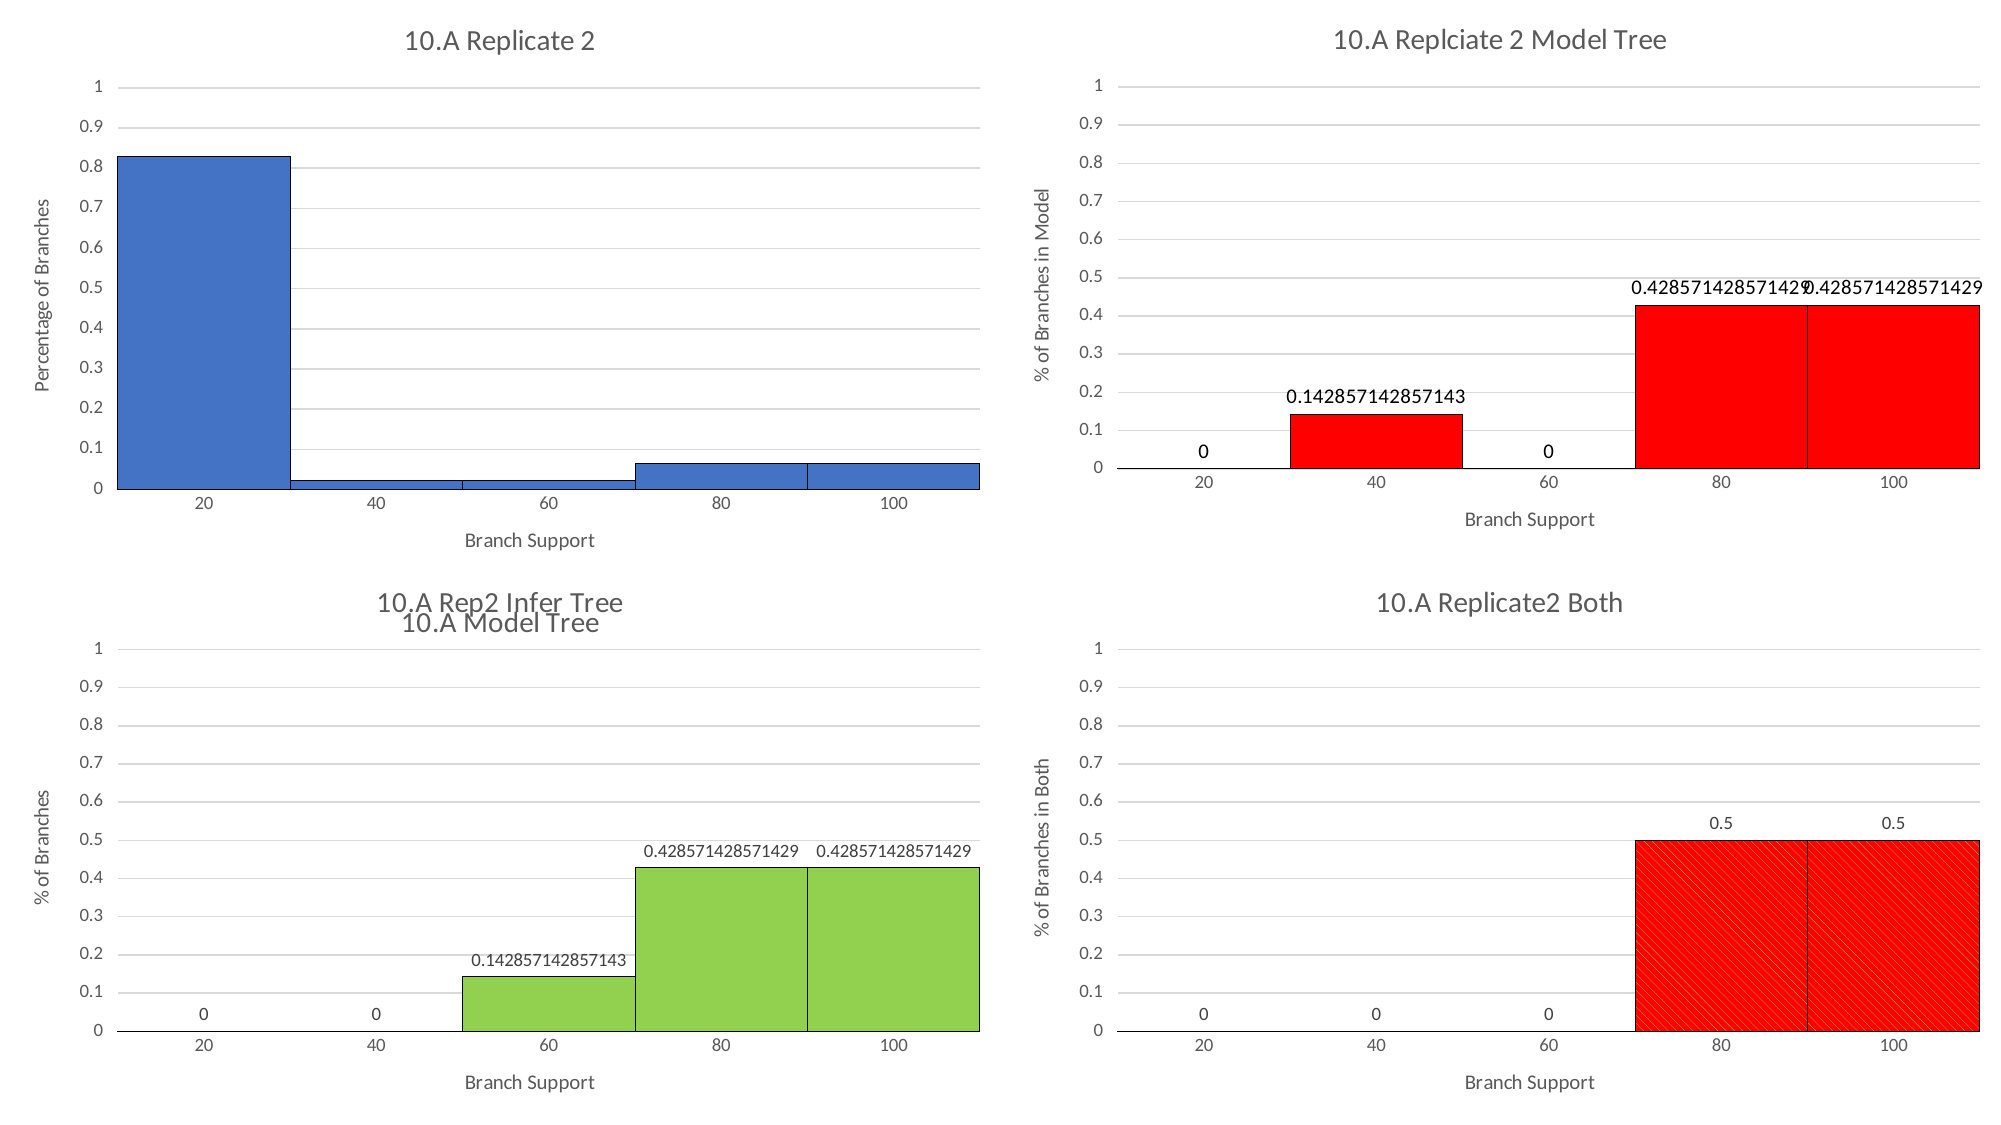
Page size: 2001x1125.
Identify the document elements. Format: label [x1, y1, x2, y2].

chart [0, 0, 2000, 1125]
